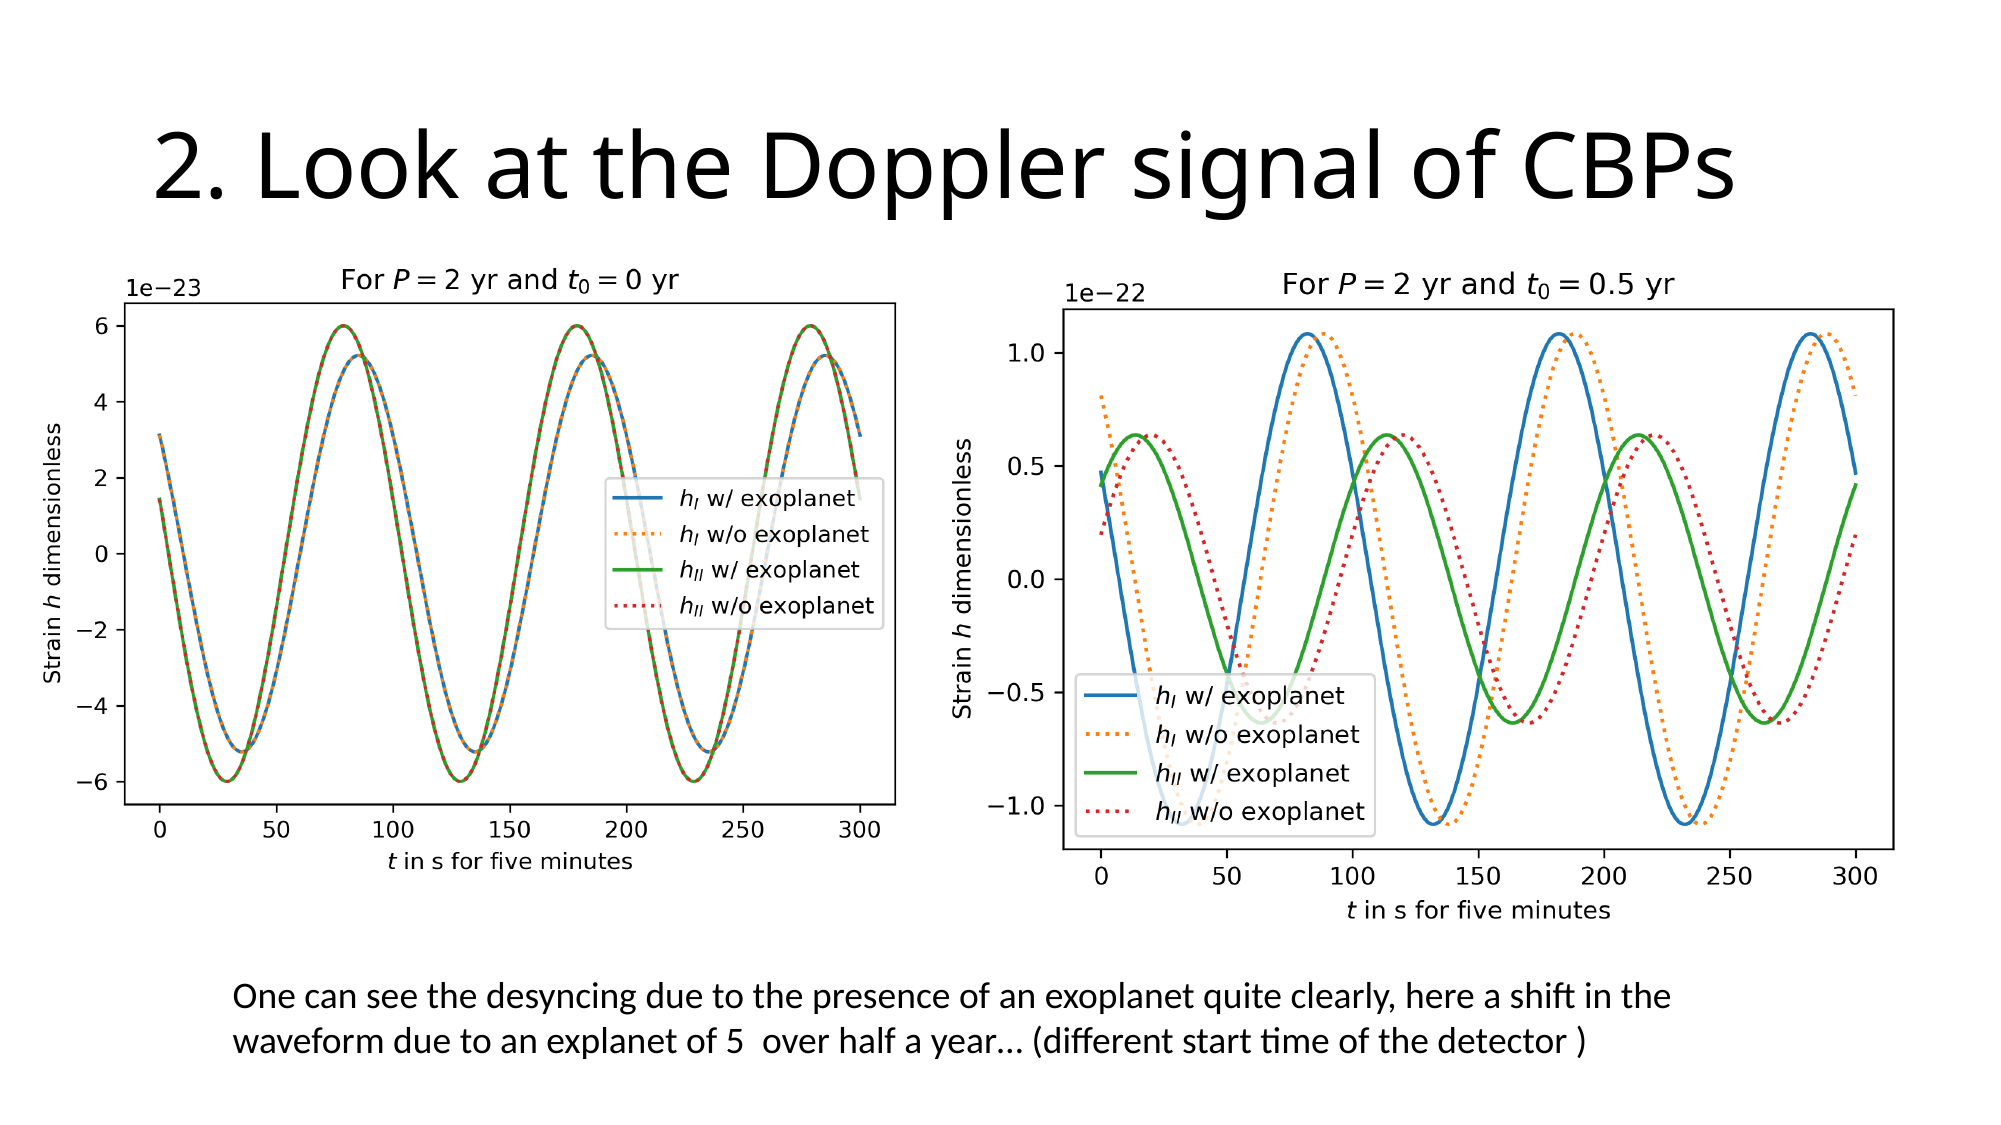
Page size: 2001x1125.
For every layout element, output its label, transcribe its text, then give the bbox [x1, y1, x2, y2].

title 2. Look at the Doppler signal of CBPs [137, 59, 1863, 223]
picture [0, 223, 2000, 938]
